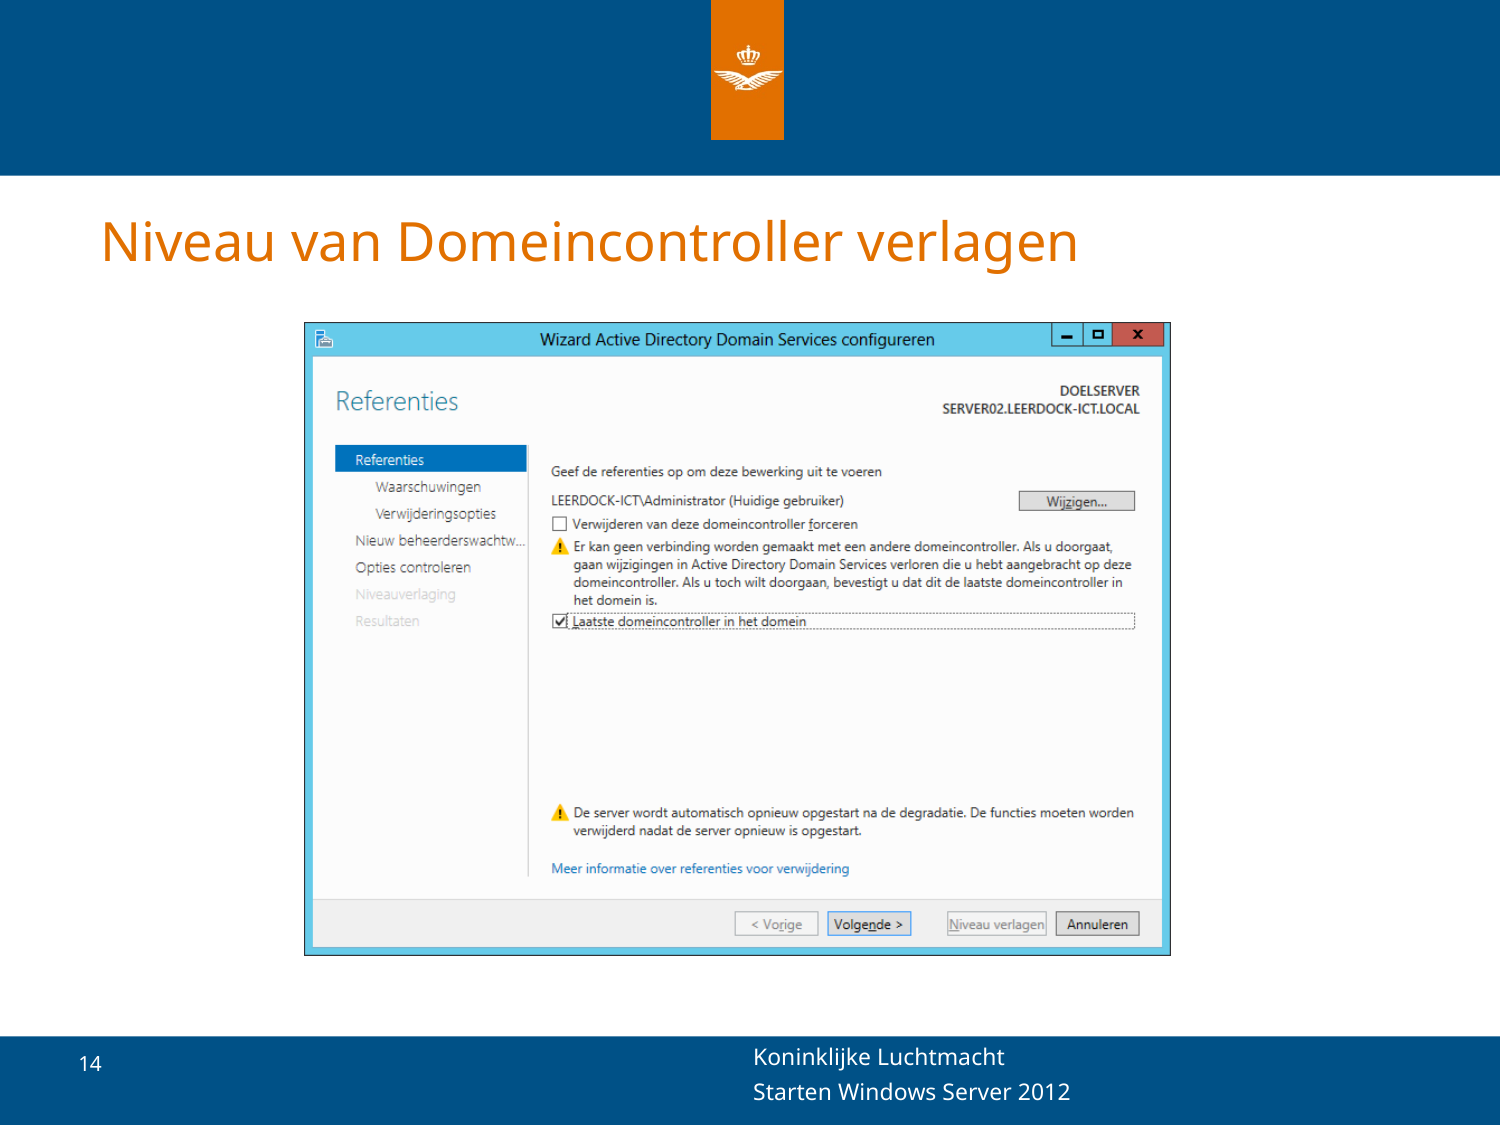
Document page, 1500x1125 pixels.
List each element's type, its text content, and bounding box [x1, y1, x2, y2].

picture [711, 0, 784, 140]
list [304, 322, 1171, 956]
title Niveau van Domeincontroller verlagen [100, 207, 1376, 273]
